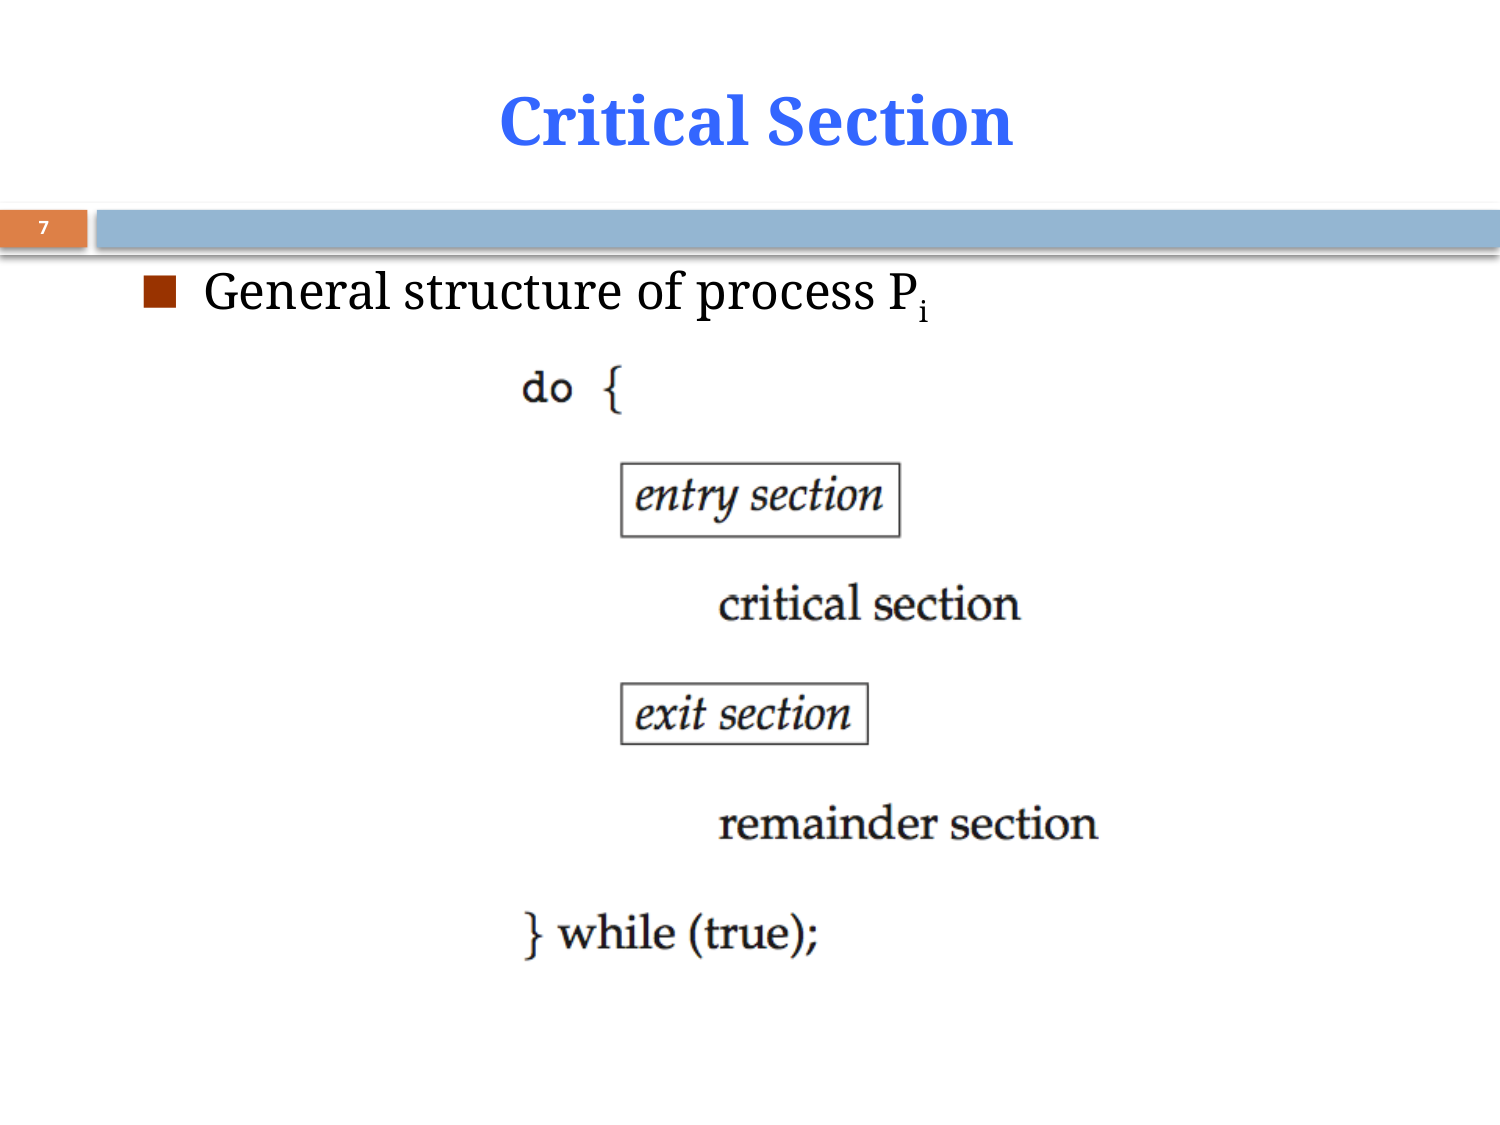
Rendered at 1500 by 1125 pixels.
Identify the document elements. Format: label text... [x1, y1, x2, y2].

title Critical Section [75, 37, 1439, 201]
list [242, 332, 1296, 980]
slide_number 7 [0, 208, 88, 249]
text_box General structure of process Pi [132, 252, 1483, 339]
